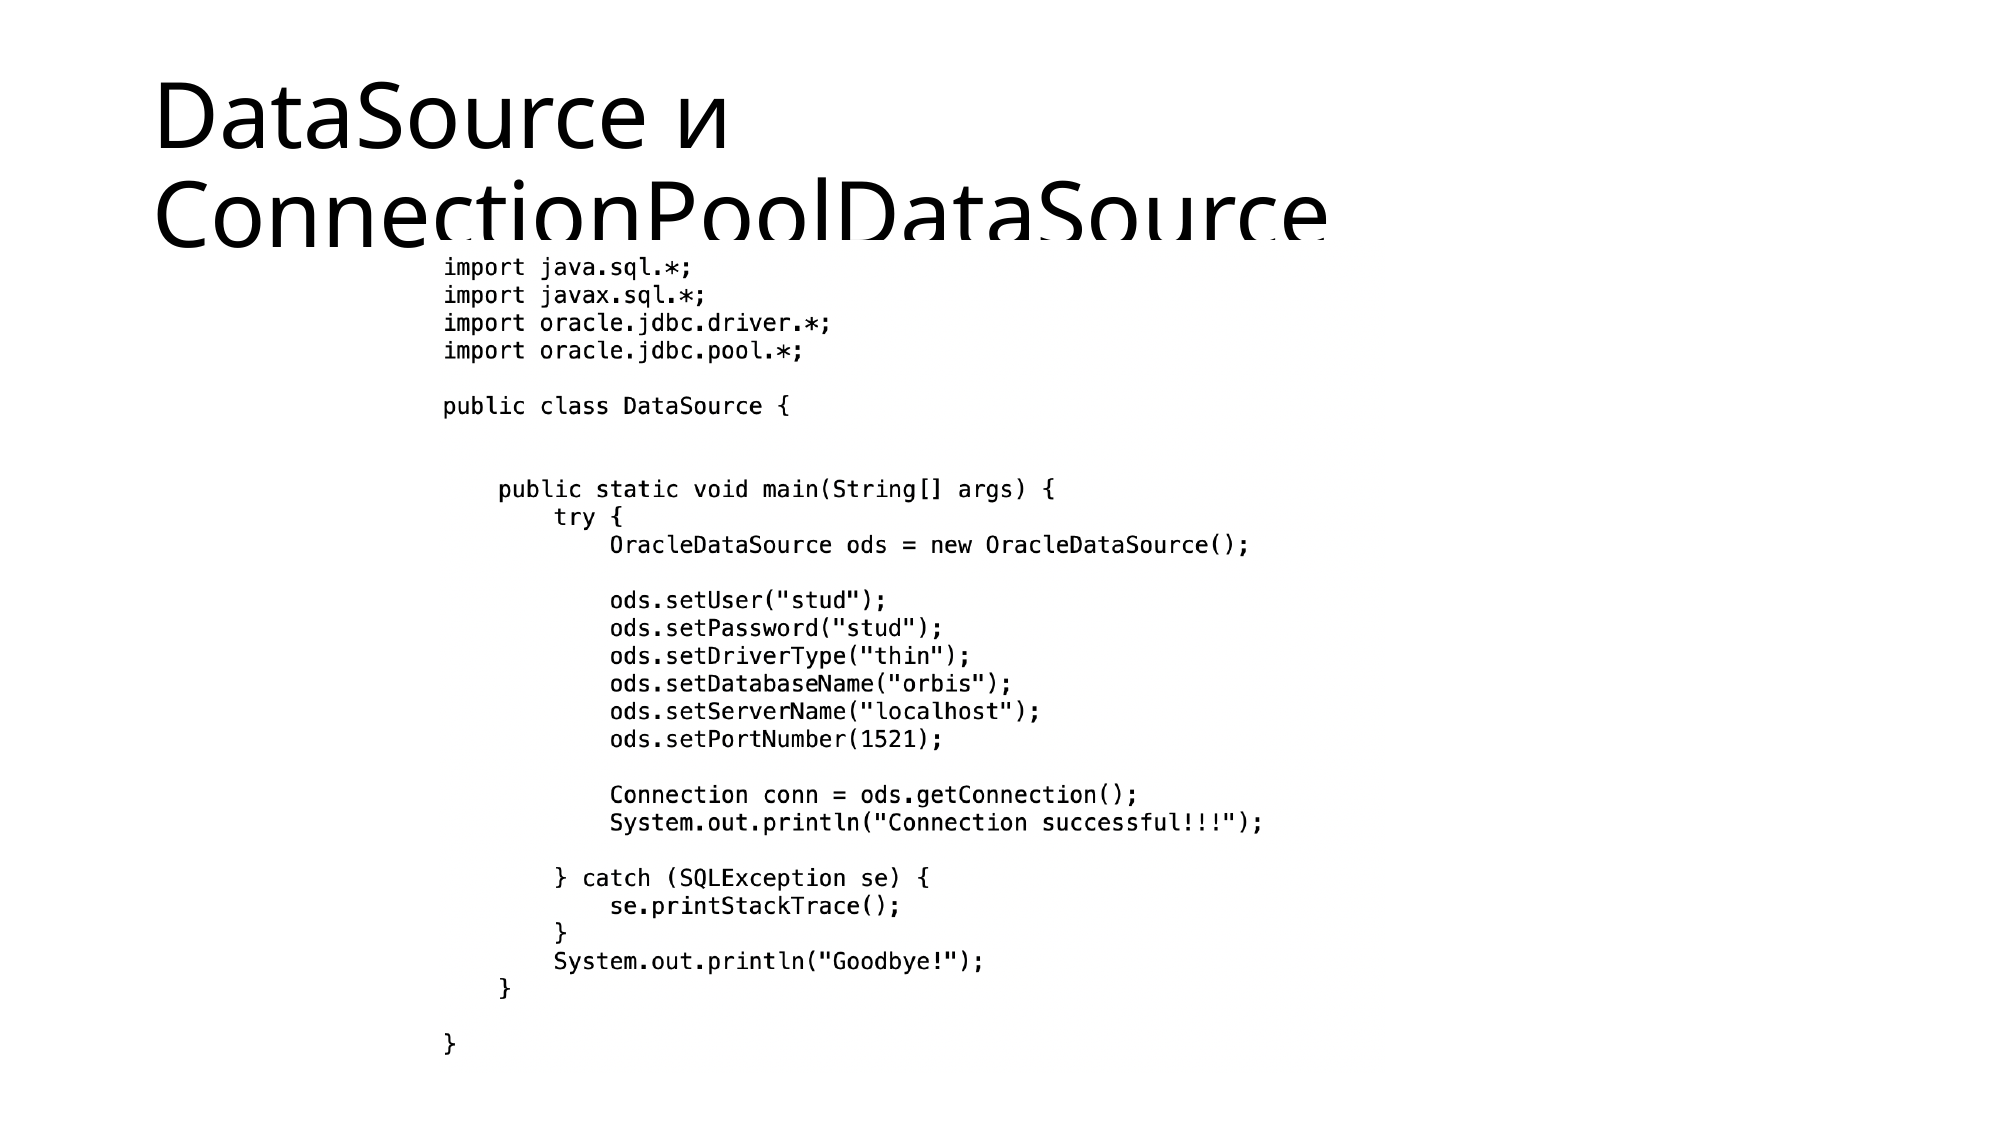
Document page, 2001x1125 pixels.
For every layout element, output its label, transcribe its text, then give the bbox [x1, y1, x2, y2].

title DataSource и ConnectionPoolDataSource [137, 59, 1863, 278]
picture [439, 240, 1385, 1073]
